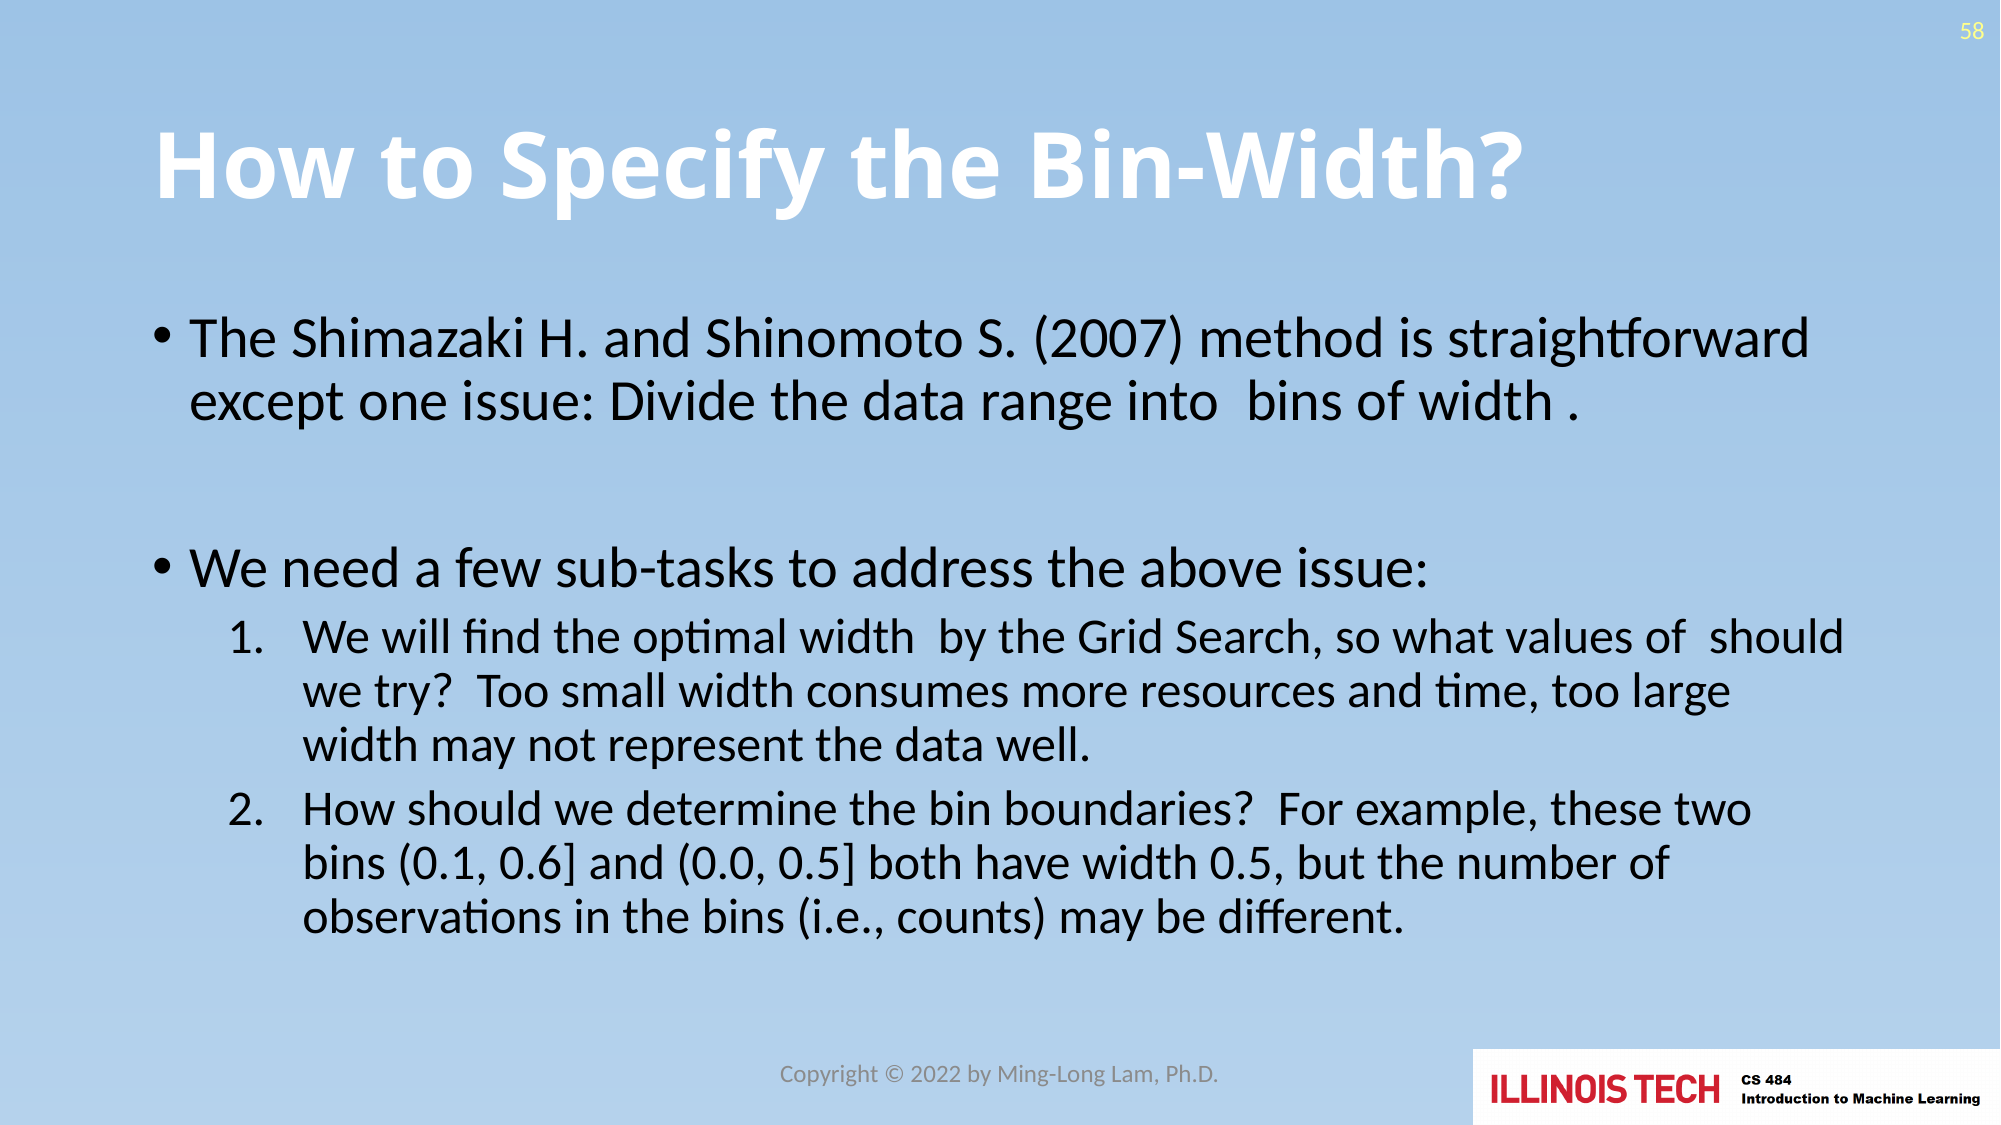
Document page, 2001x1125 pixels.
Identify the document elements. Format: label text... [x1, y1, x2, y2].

footer Copyright © 2022 by Ming-Long Lam, Ph.D. [662, 1042, 1338, 1103]
title How to Specify the Bin-Width? [137, 59, 1863, 278]
slide_number 58 [1550, 0, 2000, 60]
picture [1473, 1049, 2000, 1125]
